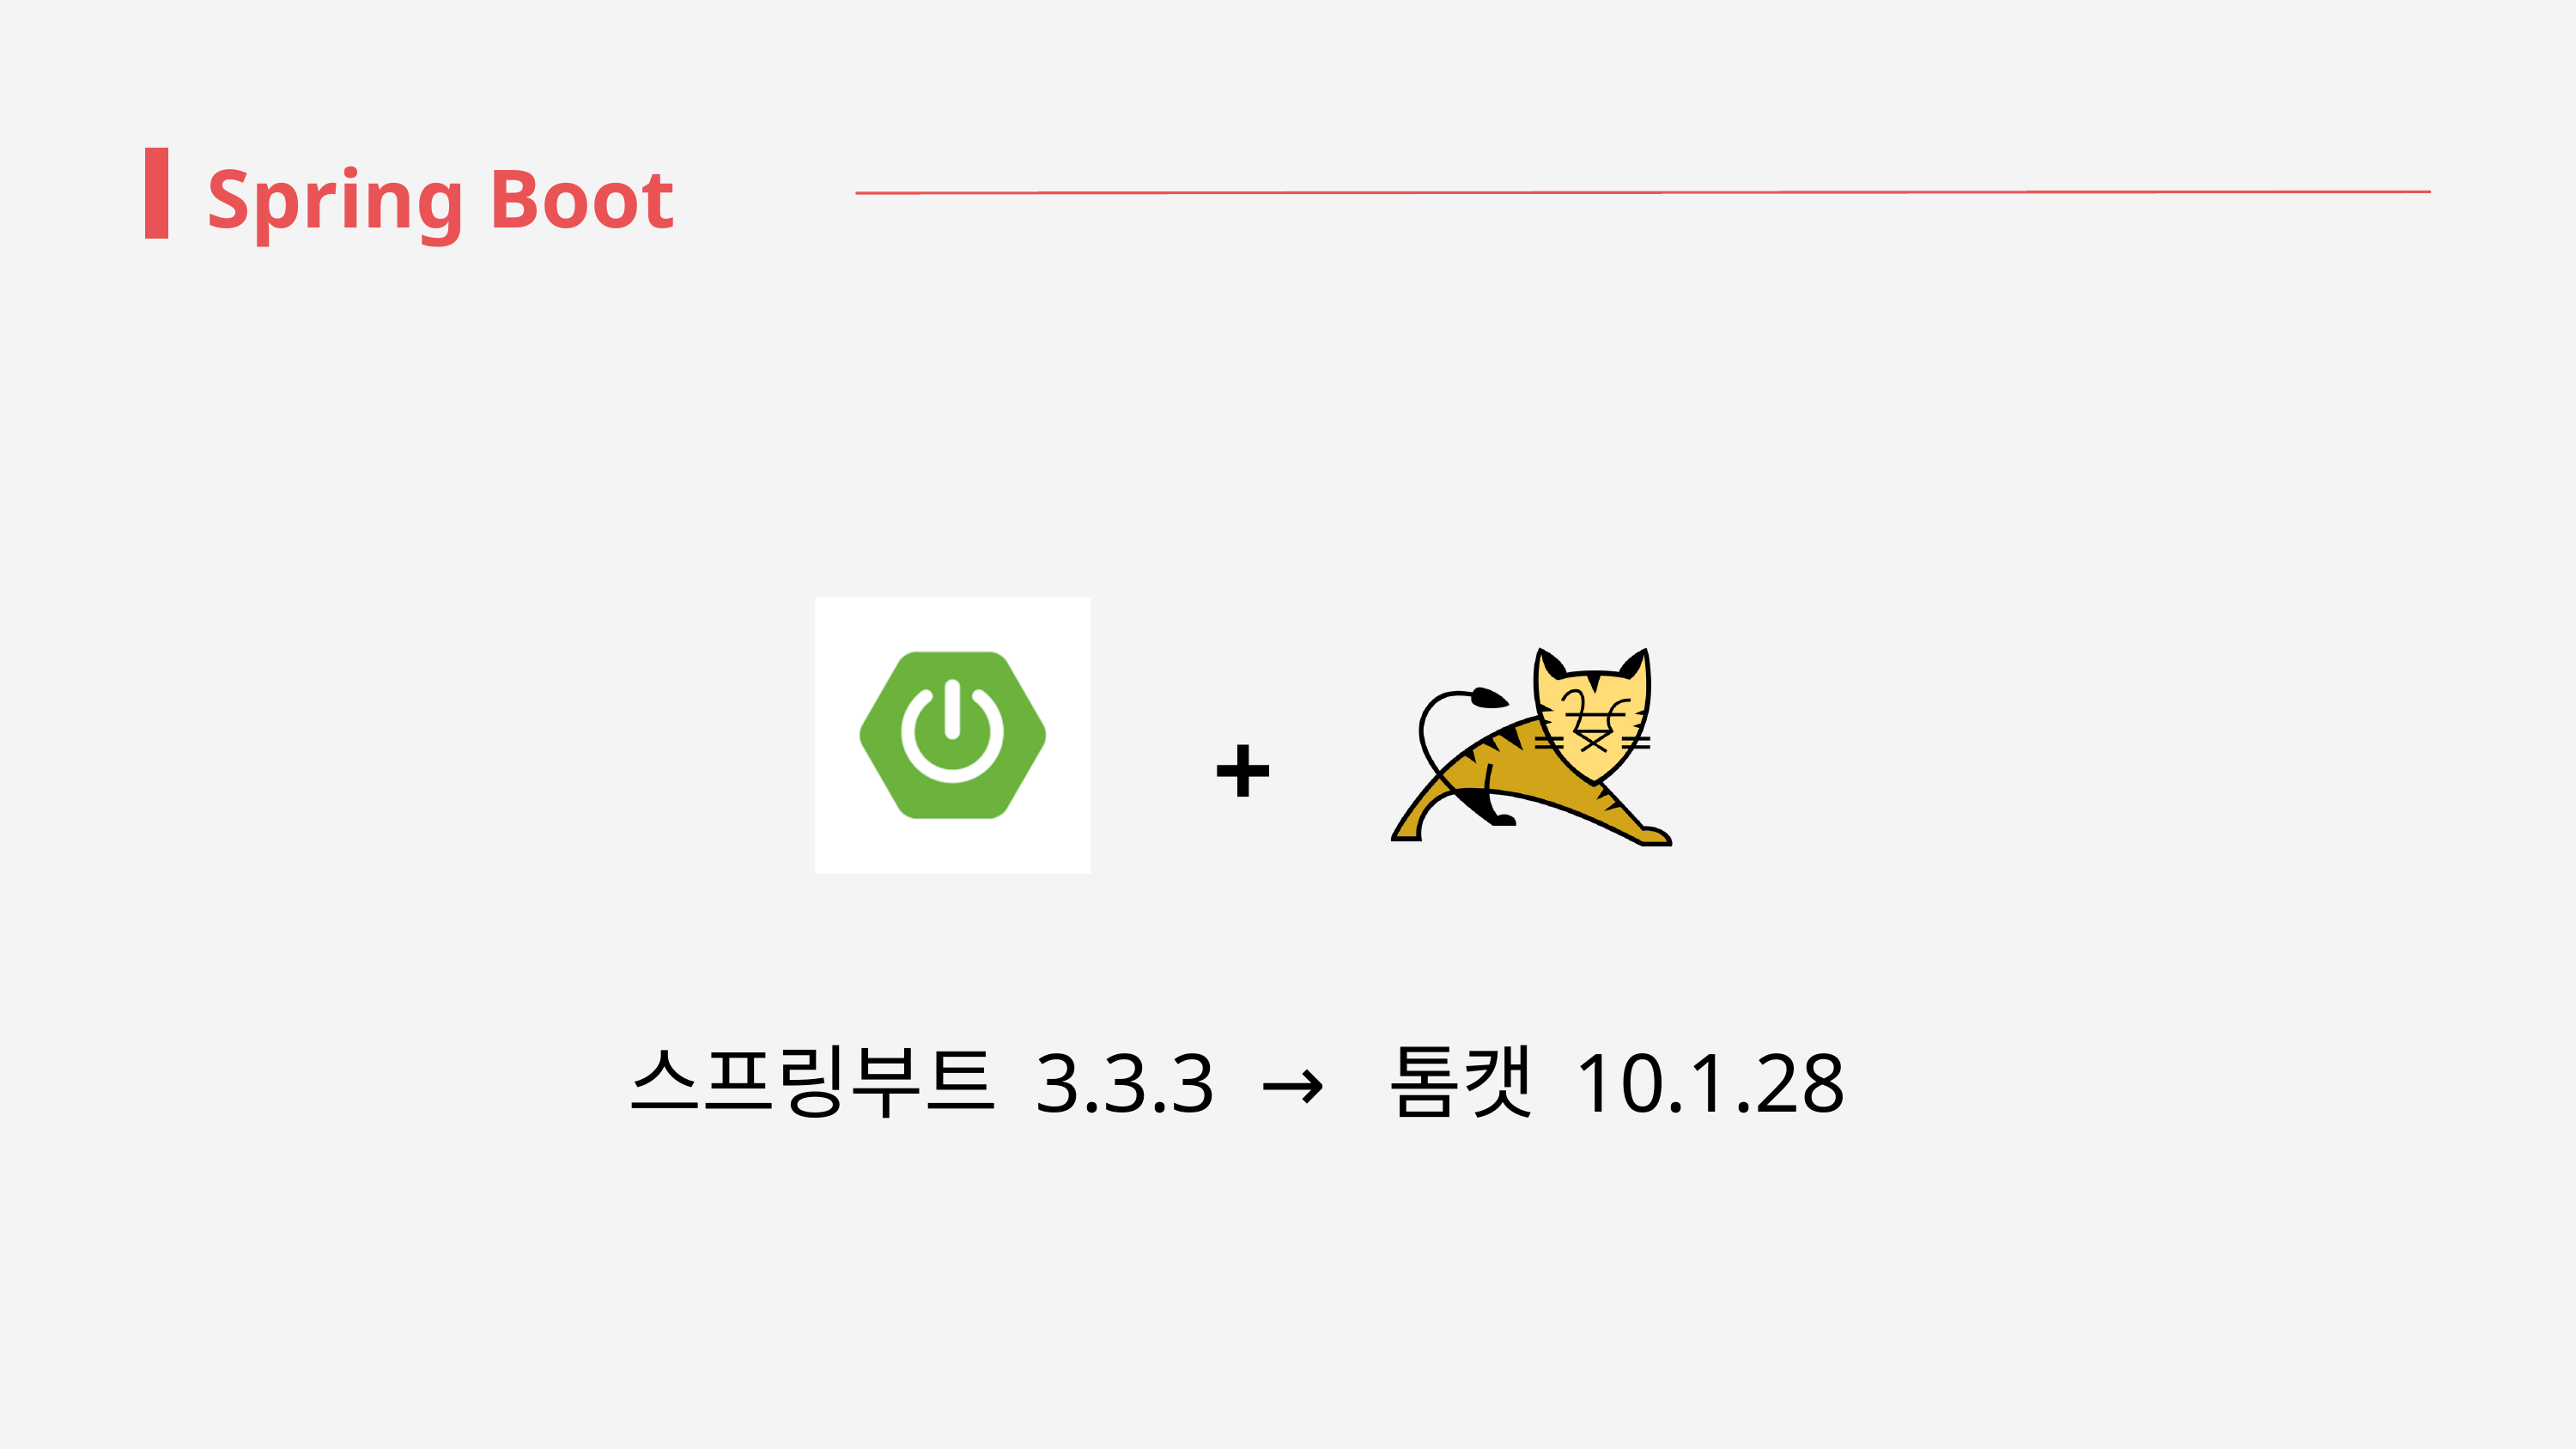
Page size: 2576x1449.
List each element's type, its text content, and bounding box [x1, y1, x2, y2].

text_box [144, 147, 168, 239]
text_box 스프링부트 3.3.3 → 톰캣 10.1.28 [628, 1023, 2339, 1129]
text_box [815, 597, 1091, 874]
text_box Spring Boot [206, 139, 856, 245]
text_box [1307, 597, 1756, 896]
text_box + [1045, 690, 1443, 830]
